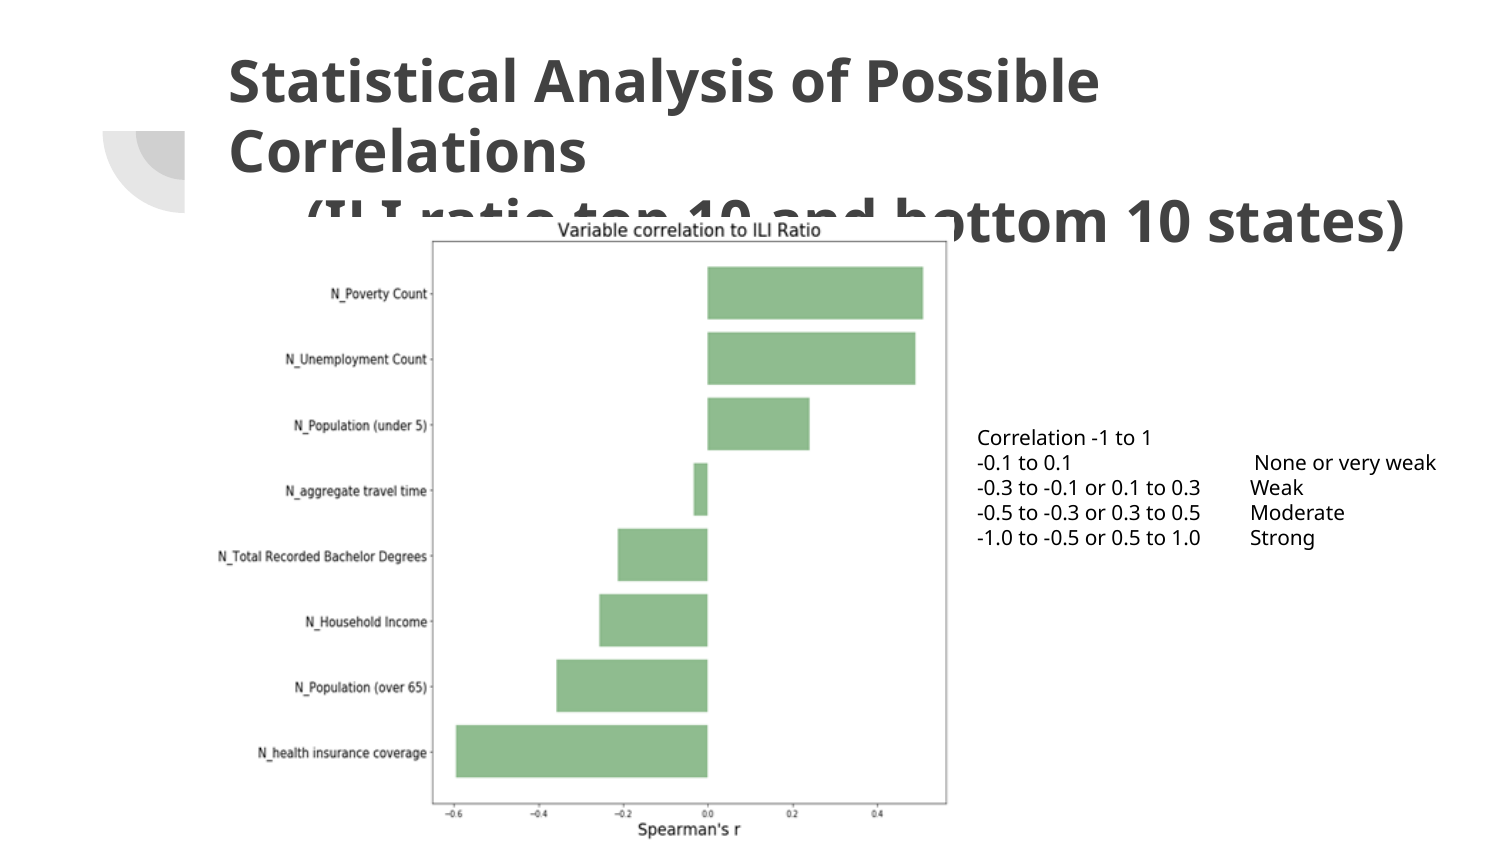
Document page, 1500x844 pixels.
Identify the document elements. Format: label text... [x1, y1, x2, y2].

text_box Correlation -1 to 1 -0.1 to 0.1 None or very weak -0.3 to -0.1 or 0.1 to 0.3 Weak -0.5 to -0.3 or 0.3 to 0.5 Moderate -1.0 to -0.5 or 0.5 to 1.0 Strong [962, 409, 1485, 632]
title Statistical Analysis of Possible Correlations (ILI ratio top 10 and bottom 10 states) [213, 29, 1453, 193]
picture [213, 217, 955, 844]
